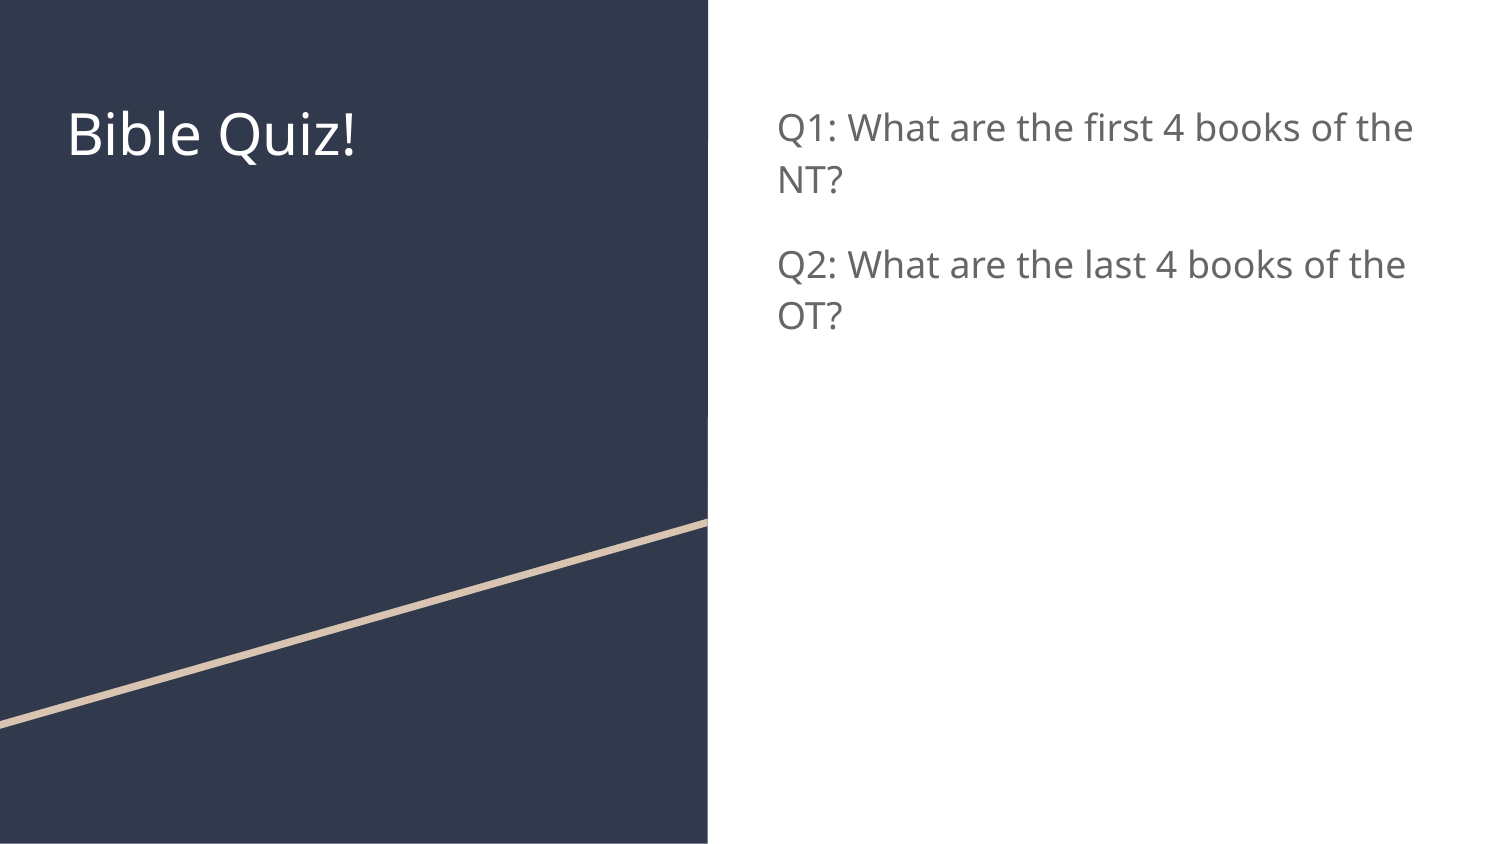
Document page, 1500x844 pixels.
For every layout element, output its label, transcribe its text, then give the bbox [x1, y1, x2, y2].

title Bible Quiz! [51, 82, 660, 494]
list Q1: What are the first 4 books of the NT? Q2: What are the last 4 books of the OT? [761, 82, 1446, 755]
